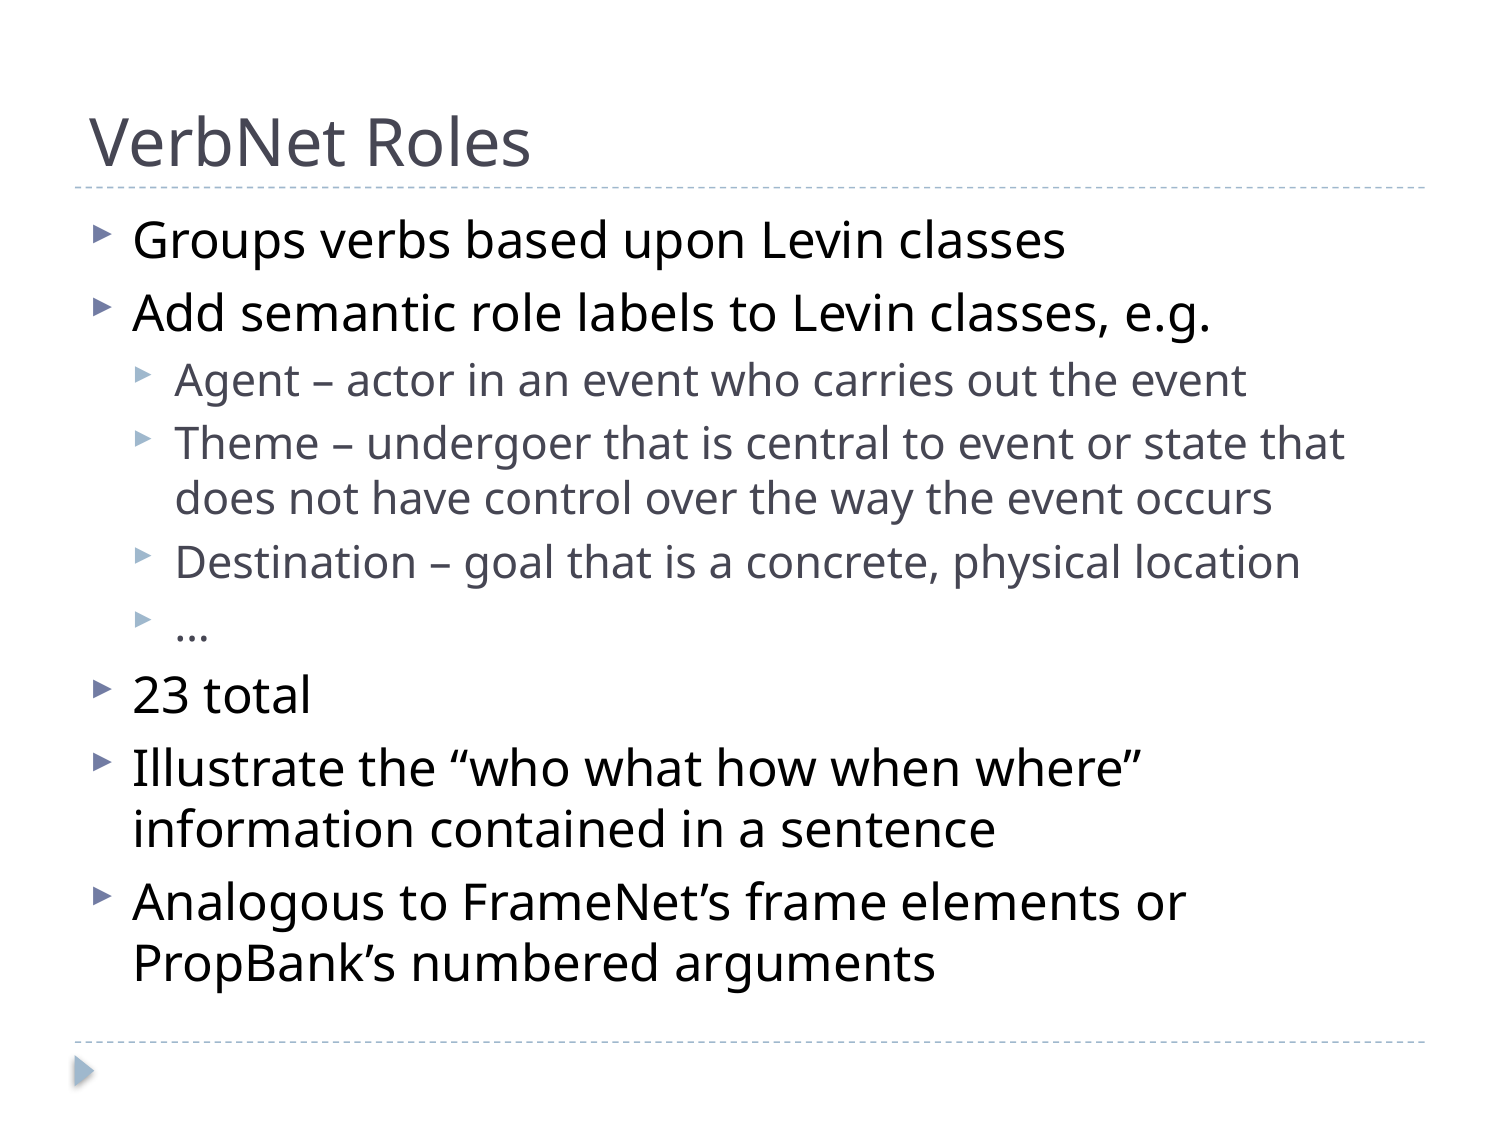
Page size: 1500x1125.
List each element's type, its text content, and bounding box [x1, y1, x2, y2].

title VerbNet Roles [75, 24, 1425, 188]
list Groups verbs based upon Levin classes Add semantic role labels to Levin classes, e.g. Agent – actor in an event who carries out the event Theme – undergoer that is central to event or state that does not have control over the way the event occurs Destination – goal that is a concrete, physical location … 23 total Illustrate the “who what how when where” information contained in a sentence Analogous to FrameNet’s frame elements or PropBank’s numbered arguments [75, 200, 1425, 1010]
